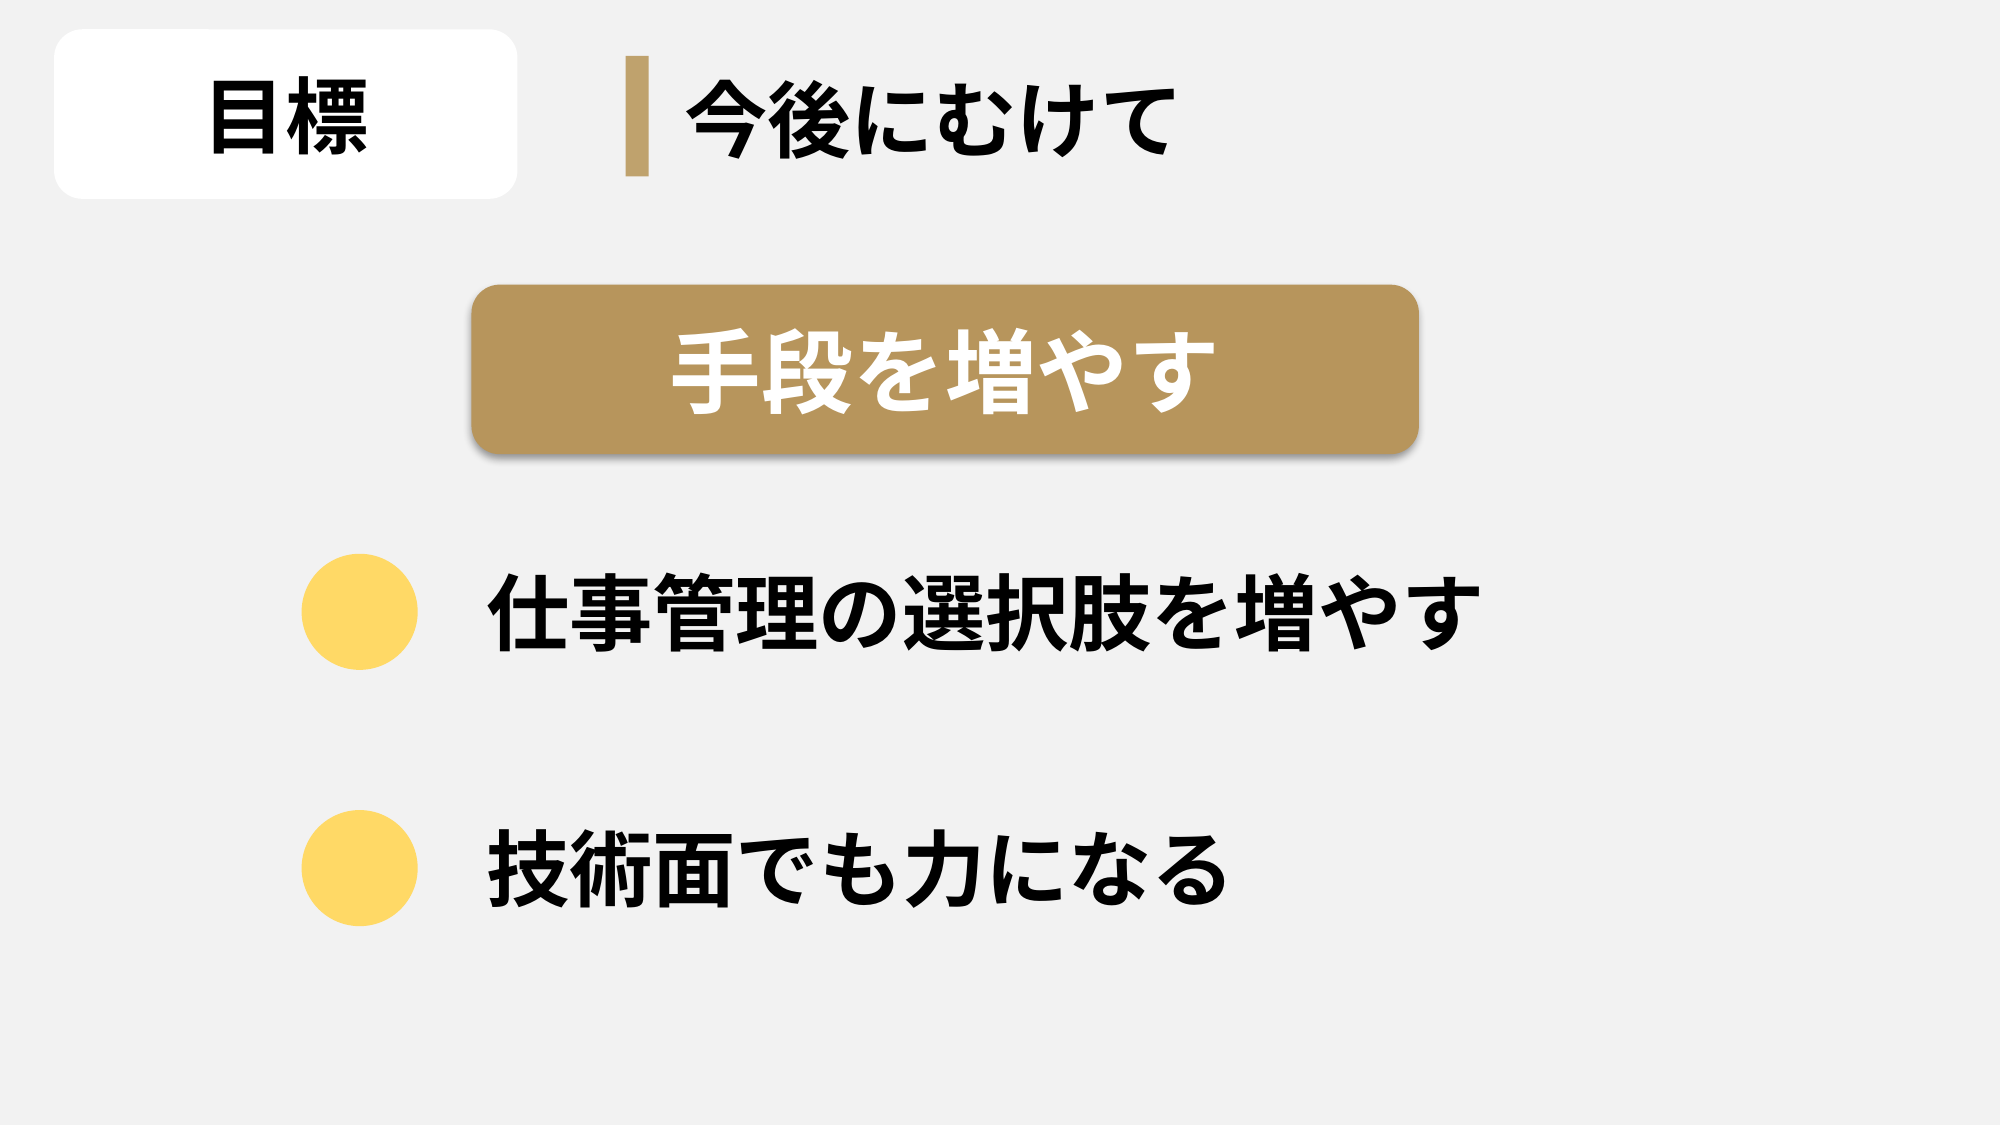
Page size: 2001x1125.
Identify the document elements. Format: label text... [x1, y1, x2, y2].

text_box [300, 809, 419, 928]
text_box 手段を増やす [470, 283, 1420, 456]
text_box 目標 [53, 28, 519, 200]
text_box 仕事管理の選択肢を増やす [471, 553, 1699, 669]
text_box [300, 552, 419, 671]
text_box [625, 55, 650, 177]
text_box 技術面でも力になる [471, 810, 1699, 925]
text_box 今後にむけて [669, 60, 1419, 175]
